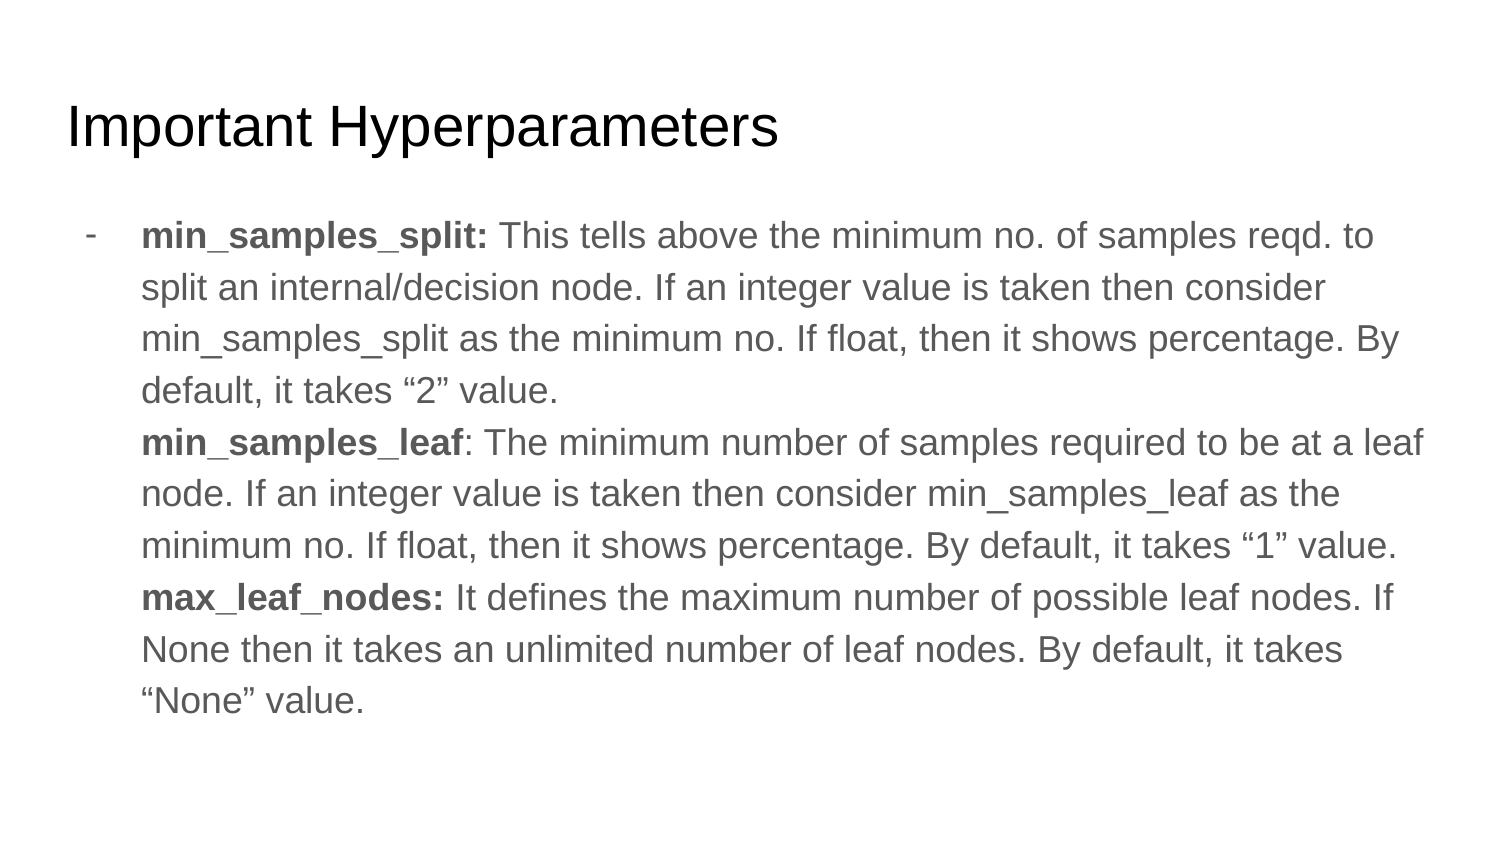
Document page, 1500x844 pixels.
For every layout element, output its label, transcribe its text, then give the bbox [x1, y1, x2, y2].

title Important Hyperparameters [51, 72, 1449, 167]
list min_samples_split: This tells above the minimum no. of samples reqd. to split an internal/decision node. If an integer value is taken then consider min_samples_split as the minimum no. If float, then it shows percentage. By default, it takes “2” value. min_samples_leaf: The minimum number of samples required to be at a leaf node. If an integer value is taken then consider min_samples_leaf as the minimum no. If float, then it shows percentage. By default, it takes “1” value. max_leaf_nodes: It defines the maximum number of possible leaf nodes. If None then it takes an unlimited number of leaf nodes. By default, it takes “None” value. [51, 189, 1449, 750]
